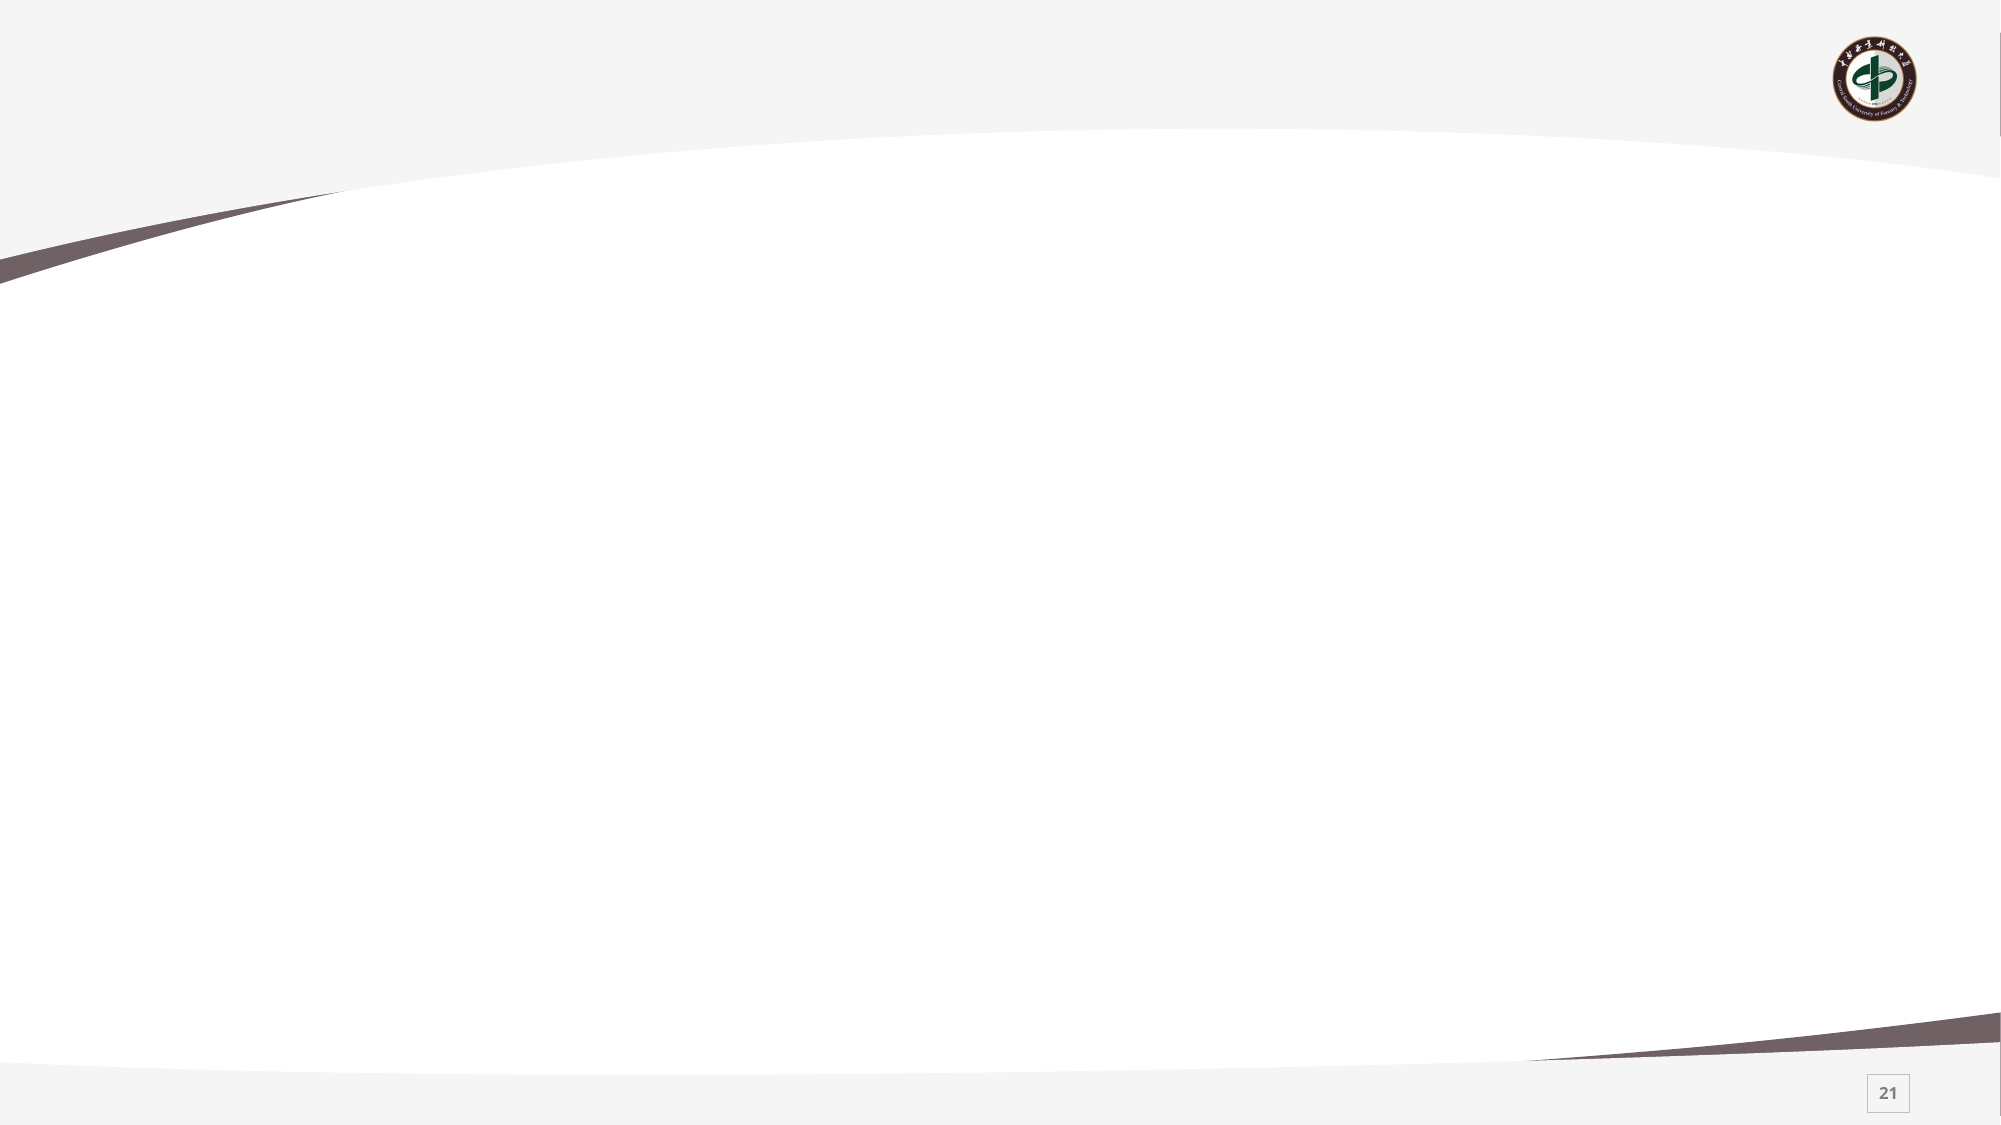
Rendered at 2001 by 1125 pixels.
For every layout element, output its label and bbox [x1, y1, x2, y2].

picture [1831, 35, 1918, 123]
